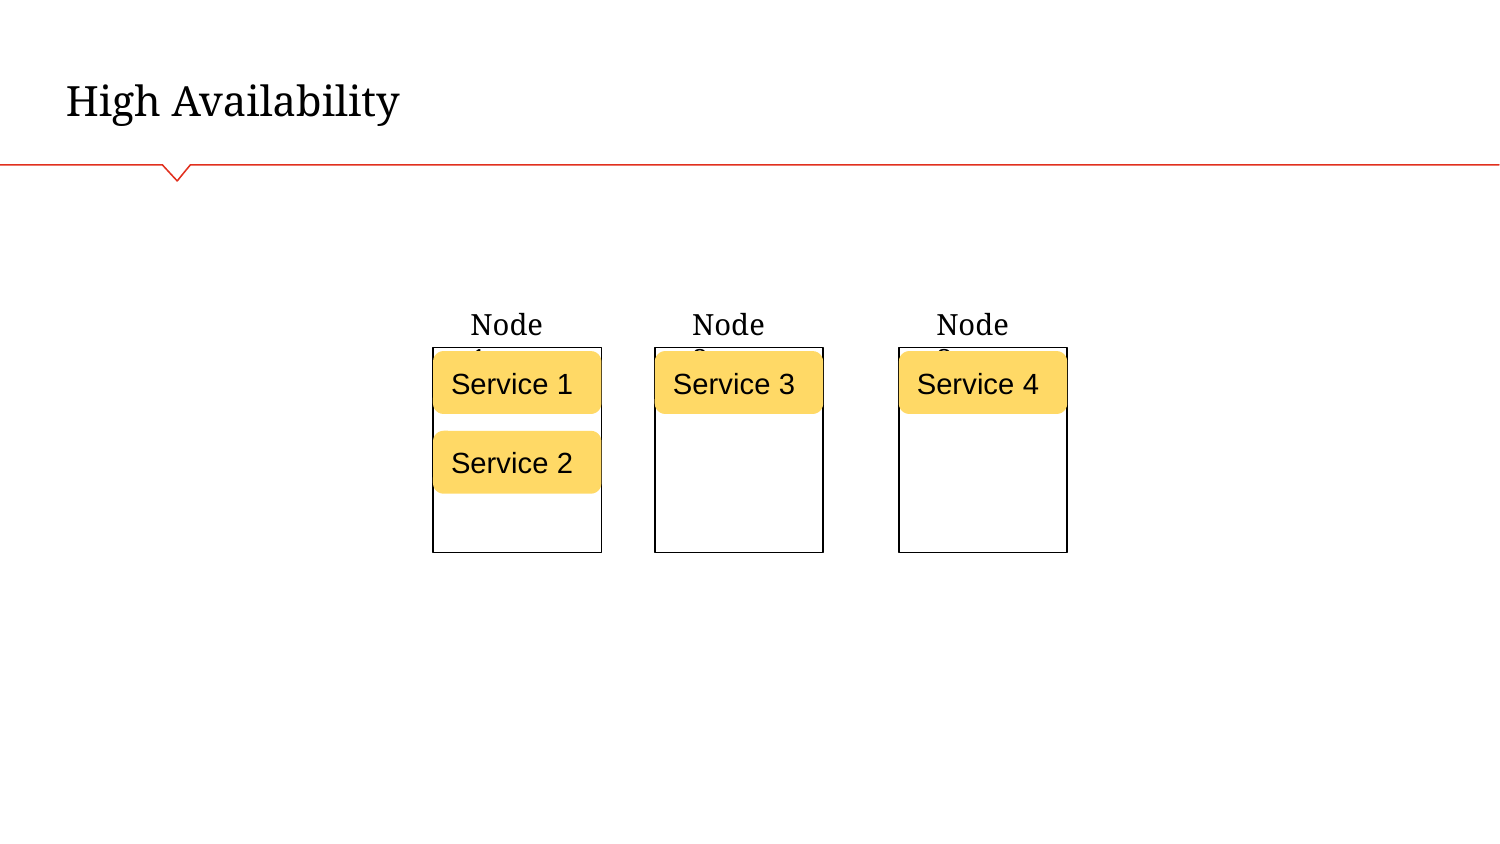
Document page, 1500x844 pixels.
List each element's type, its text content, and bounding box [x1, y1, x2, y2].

text_box Service 3 [654, 351, 824, 414]
text_box [654, 405, 824, 553]
text_box [433, 407, 602, 438]
text_box Node 2 [677, 291, 801, 346]
text_box [433, 487, 602, 553]
text_box Node 1 [455, 291, 580, 346]
text_box Node 3 [921, 291, 1045, 346]
text_box Service 1 [432, 351, 602, 414]
title High Availability [50, 36, 1450, 140]
text_box [654, 347, 824, 360]
text_box Service 4 [898, 351, 1068, 414]
text_box Service 2 [432, 430, 602, 494]
text_box [898, 347, 1068, 360]
text_box [898, 405, 1068, 553]
text_box [433, 347, 602, 358]
